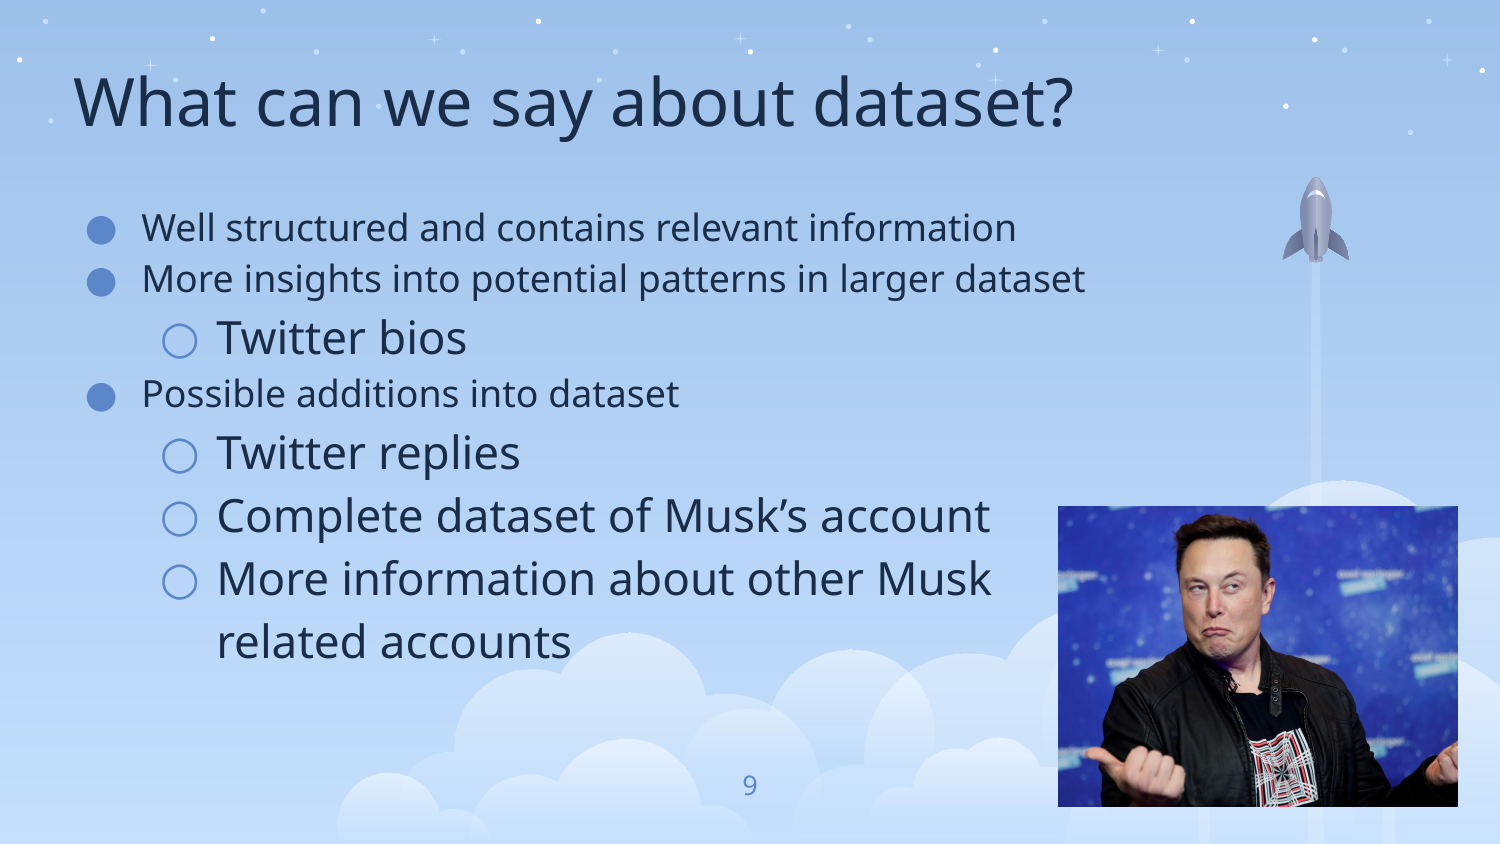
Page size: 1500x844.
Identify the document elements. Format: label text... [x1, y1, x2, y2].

picture [1057, 506, 1458, 807]
title What can we say about dataset? [73, 76, 1173, 142]
slide_number ‹#› [705, 754, 795, 819]
list Well structured and contains relevant information More insights into potential patterns in larger dataset Twitter bios Possible additions into dataset Twitter replies Complete dataset of Musk’s account More information about other Musk related accounts [66, 196, 1146, 764]
